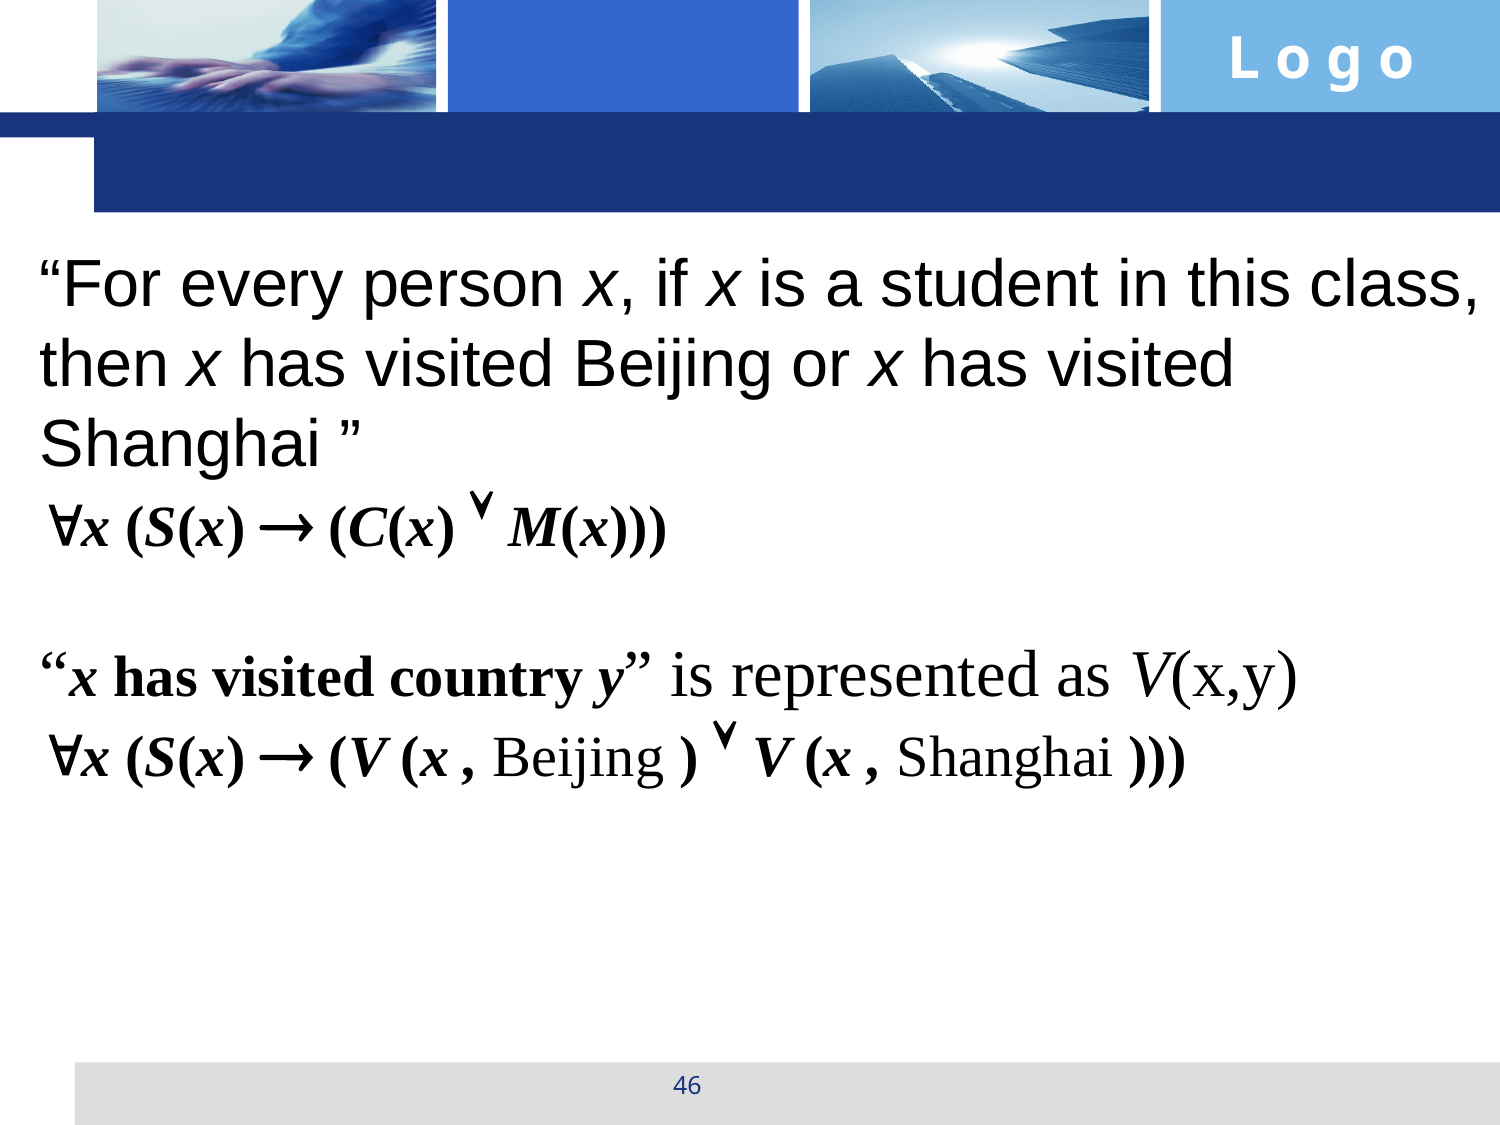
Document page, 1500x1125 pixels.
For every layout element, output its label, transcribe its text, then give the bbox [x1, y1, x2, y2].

picture [810, 0, 1150, 112]
picture [97, 0, 437, 112]
text_box 46 [512, 1062, 863, 1116]
list “For every person x, if x is a student in this class, then x has visited Beijing or x has visited Shanghai ” x (S(x)  (C(x)  M(x))) “x has visited country y” is represented as V(x,y) x (S(x)  (V (x , Beijing )  V (x , Shanghai ))) [24, 232, 1500, 1034]
